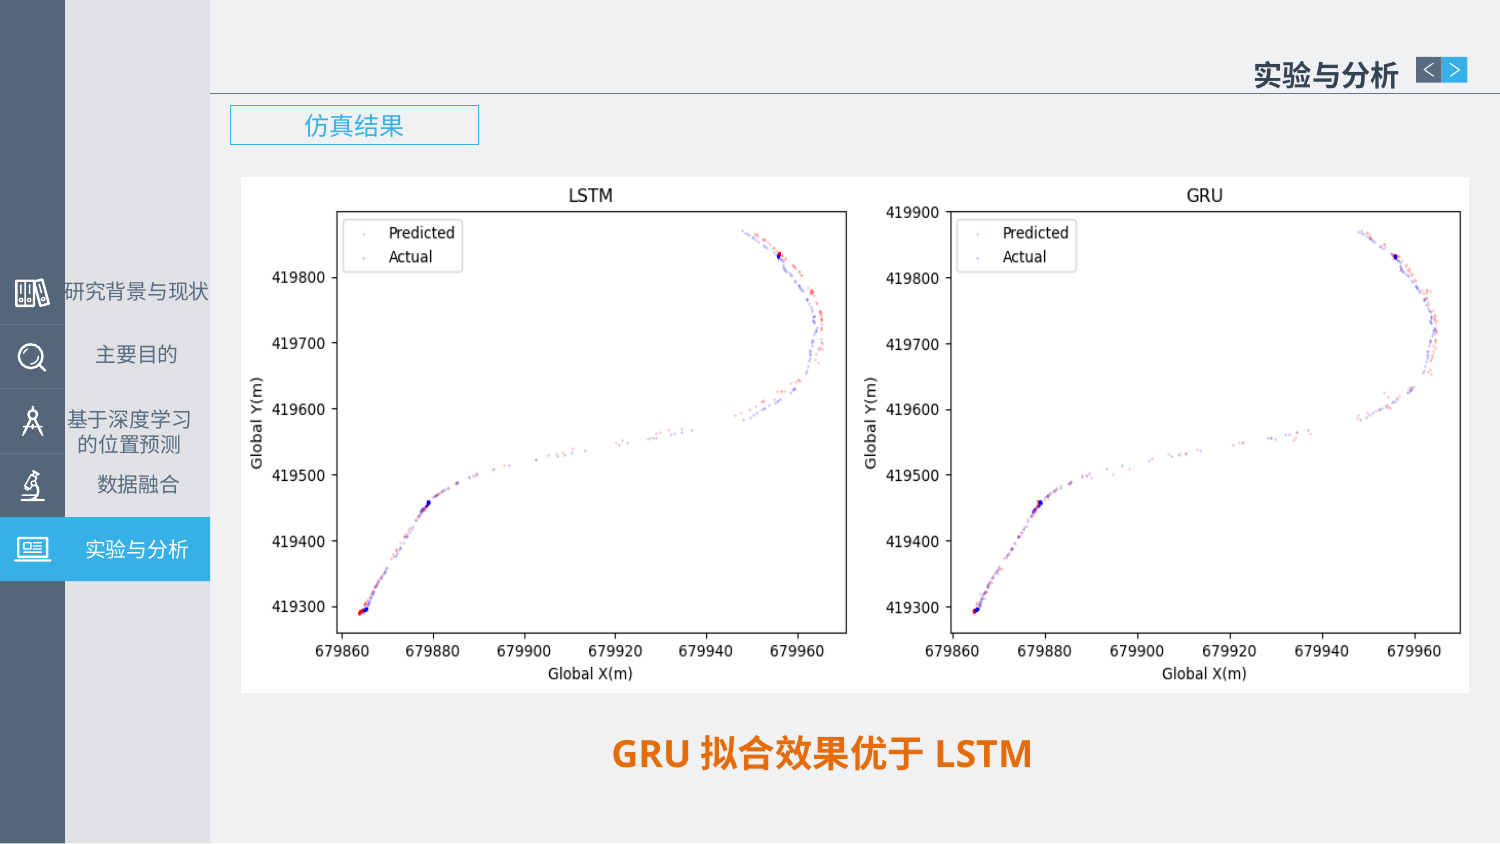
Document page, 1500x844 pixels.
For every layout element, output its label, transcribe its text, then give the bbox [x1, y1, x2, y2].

text_box 仿真结果 [230, 105, 479, 145]
text_box 研究背景与现状 [49, 271, 225, 311]
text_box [1415, 56, 1440, 83]
text_box 主要目的 [80, 334, 194, 374]
text_box 实验与分析 [70, 529, 204, 569]
text_box 实验与分析 [962, 40, 1400, 93]
text_box [15, 278, 49, 308]
text_box [20, 470, 46, 502]
text_box [13, 536, 52, 562]
text_box [0, 515, 212, 583]
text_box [241, 177, 1469, 693]
text_box 基于深度学习的位置预测 [44, 399, 215, 464]
text_box [17, 343, 47, 372]
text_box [1441, 56, 1468, 83]
text_box 数据融合 [82, 464, 196, 504]
text_box GRU拟合效果优于LSTM [596, 722, 1368, 783]
text_box [22, 405, 44, 437]
